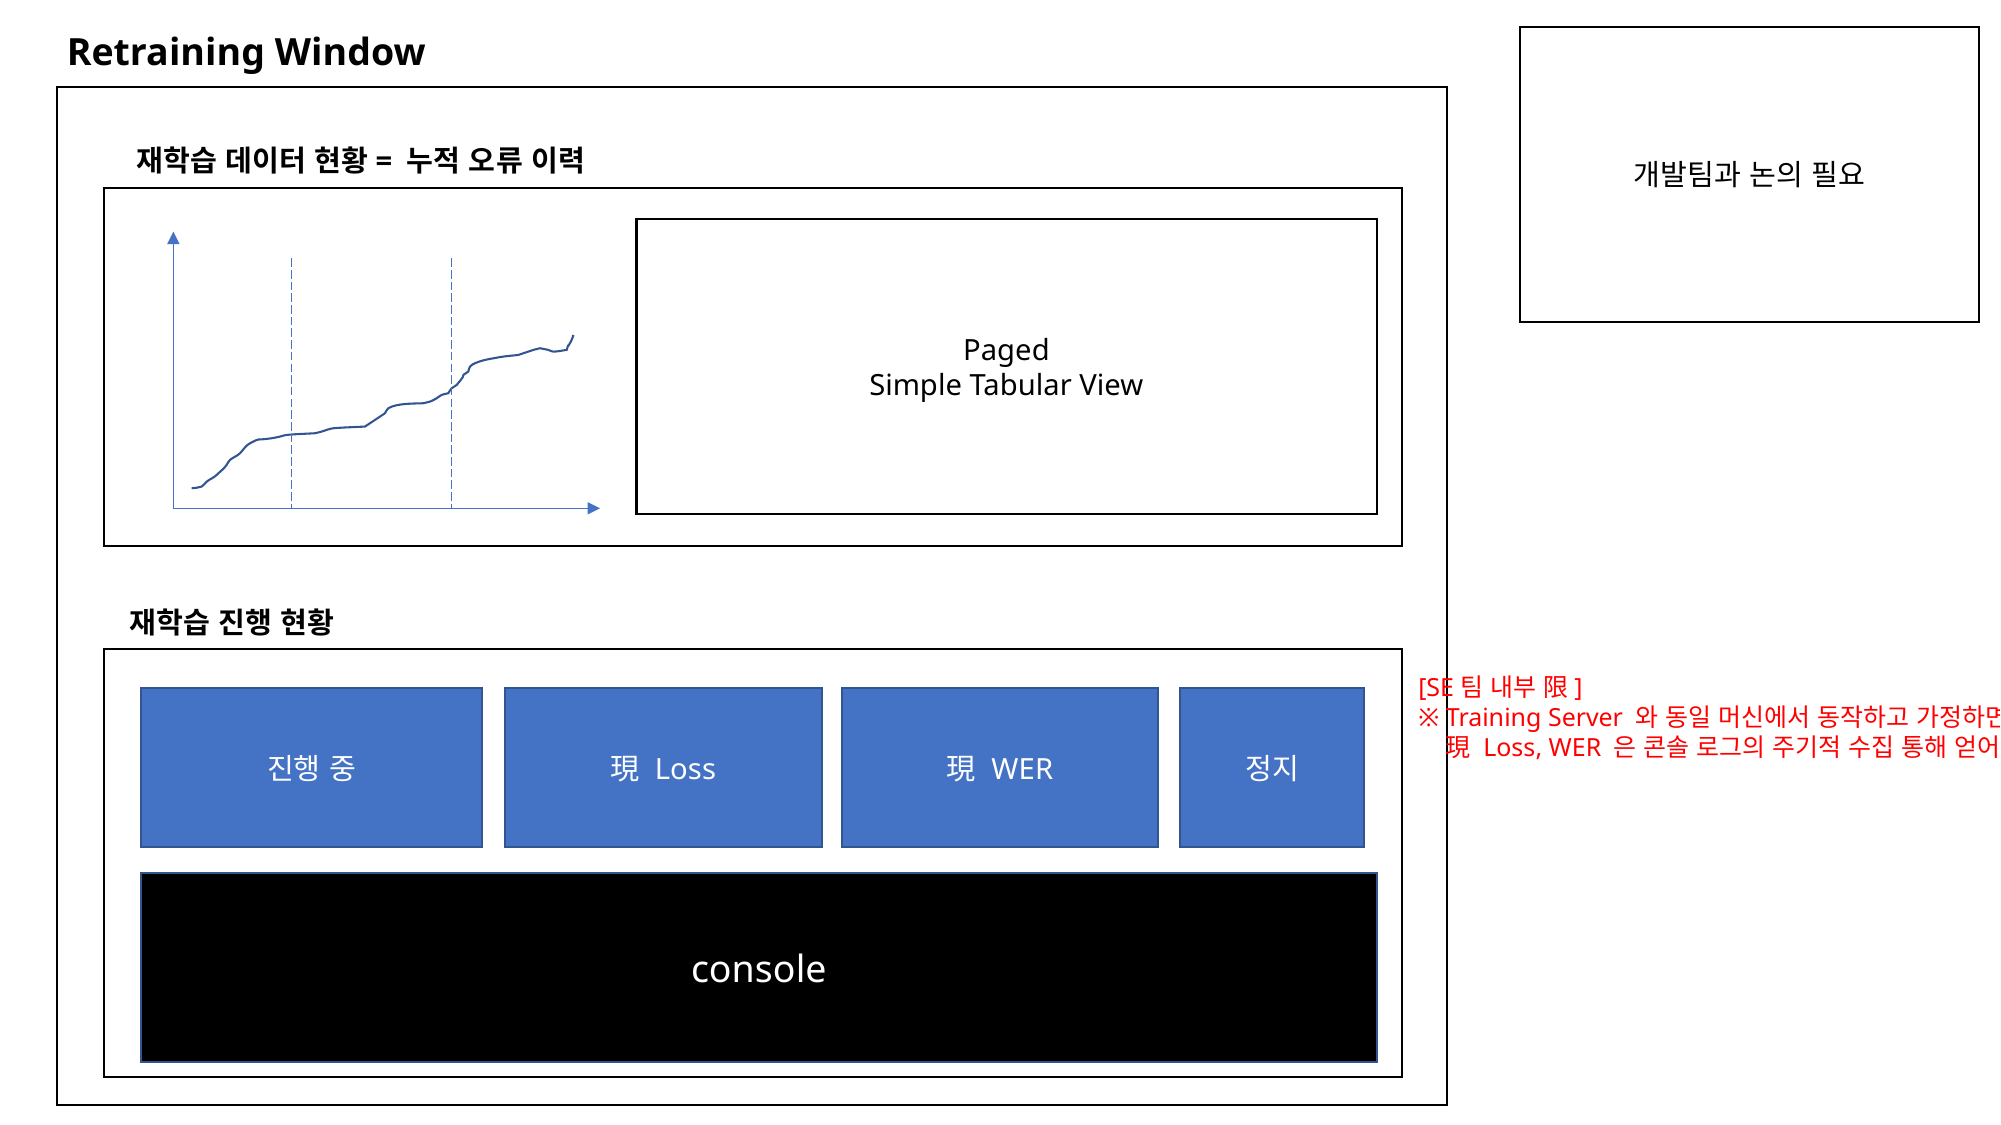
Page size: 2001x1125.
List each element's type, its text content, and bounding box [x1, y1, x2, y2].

text_box [452, 334, 575, 390]
text_box [292, 384, 451, 448]
text_box Retraining Window [52, 20, 441, 80]
text_box 現 Loss [504, 687, 823, 848]
text_box Paged Simple Tabular View [635, 218, 1378, 515]
text_box 정지 [1179, 687, 1365, 848]
text_box 재학습 데이터 현황= 누적 오류 이력 [121, 134, 601, 185]
text_box 개발팀과 논의 필요 [1519, 26, 1980, 323]
text_box [191, 433, 291, 490]
text_box [103, 648, 1403, 1078]
text_box [56, 86, 1448, 1106]
text_box 진행 중 [140, 687, 483, 848]
text_box console [140, 872, 1378, 1063]
text_box 現 WER [841, 687, 1159, 848]
text_box [103, 187, 1403, 547]
text_box [SE팀 내부 限] ※ Training Server 와 동일 머신에서 동작하고 가정하면 現 Loss, WER 은 콘솔 로그의 주기적 수집 통해 얻어올 수 있을 듯 [1403, 664, 2000, 769]
text_box 재학습 진행 현황 [114, 596, 351, 647]
